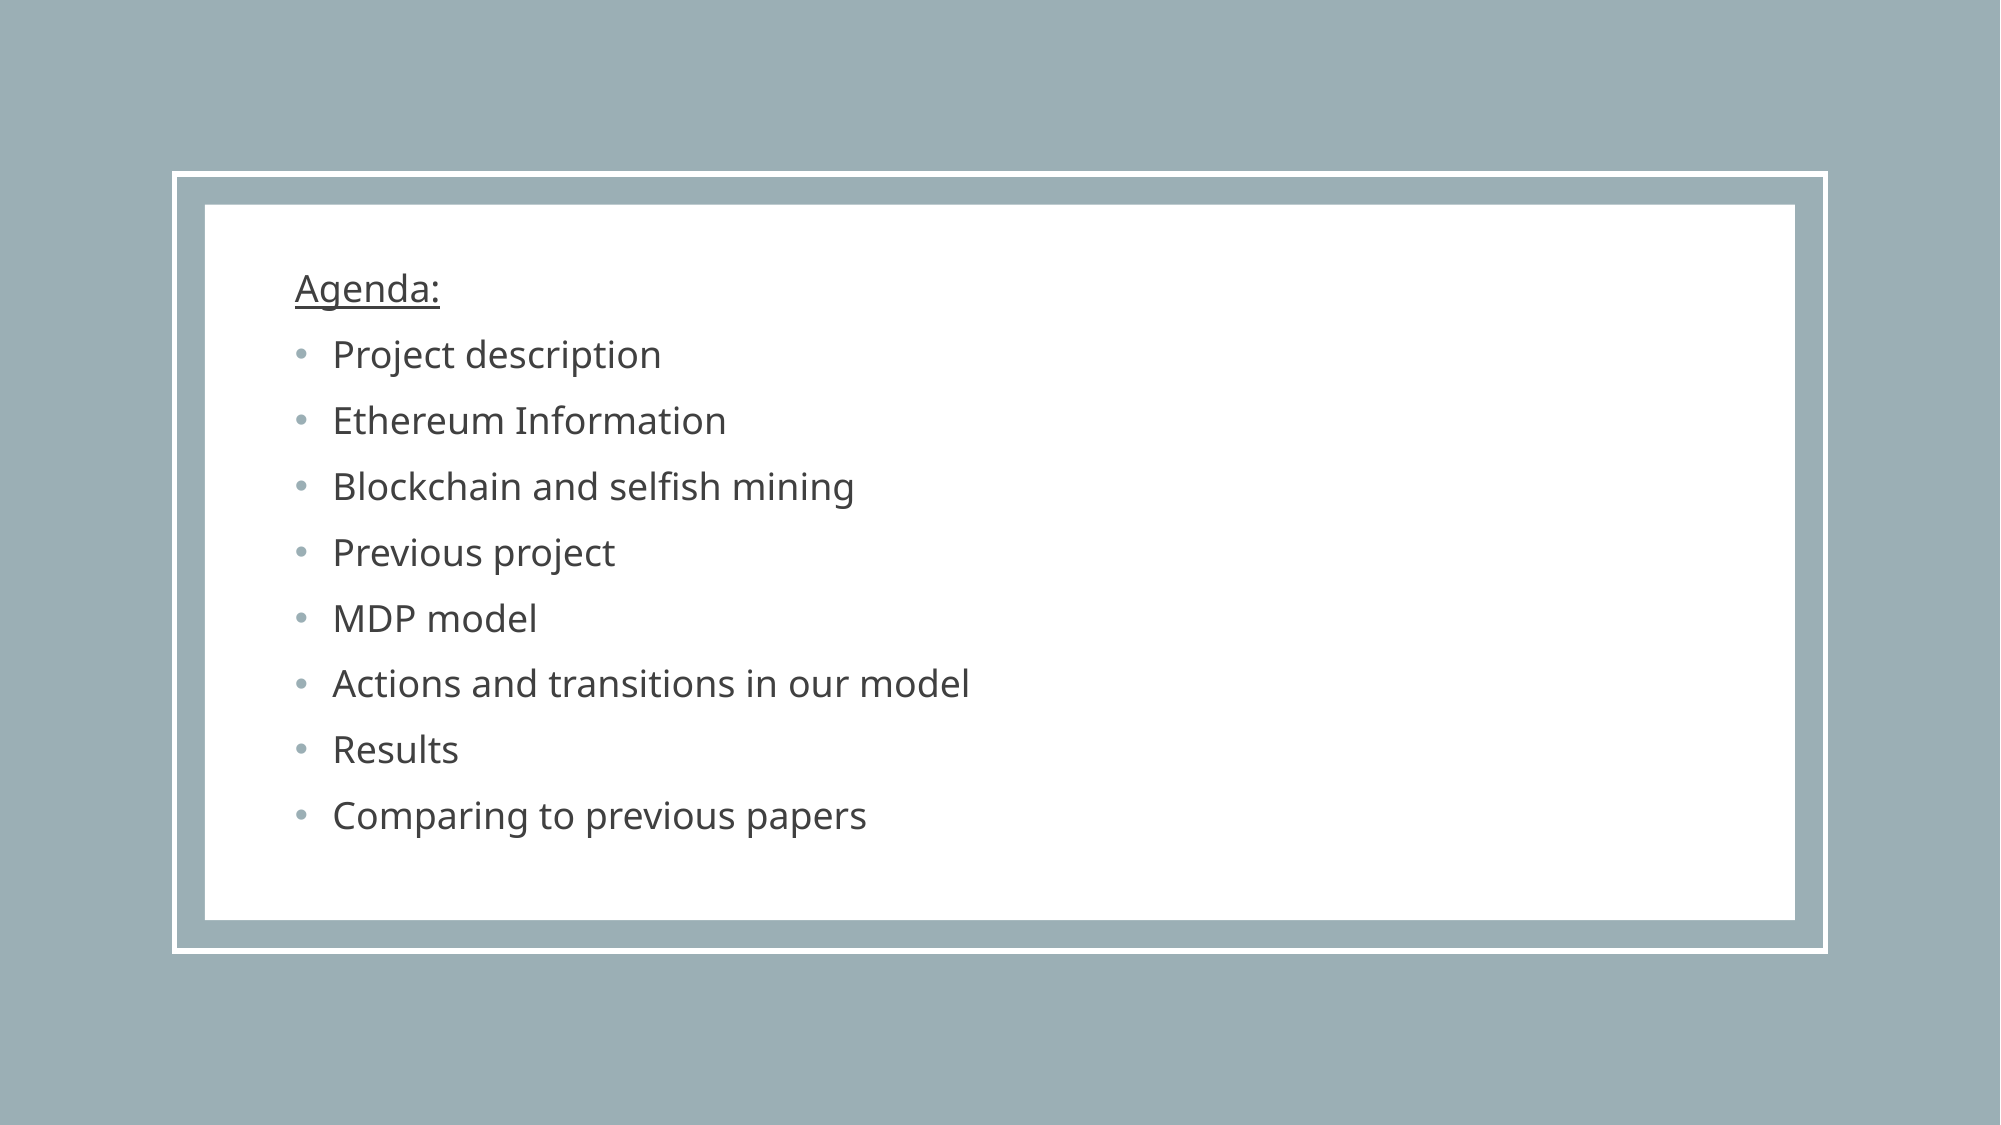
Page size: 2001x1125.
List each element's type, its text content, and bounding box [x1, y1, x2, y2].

text_box [0, 0, 2000, 1125]
text_box [173, 173, 1827, 952]
list Agenda: Project description Ethereum Information Blockchain and selfish mining Previous project MDP model Actions and transitions in our model Results Comparing to previous papers [279, 257, 1721, 877]
